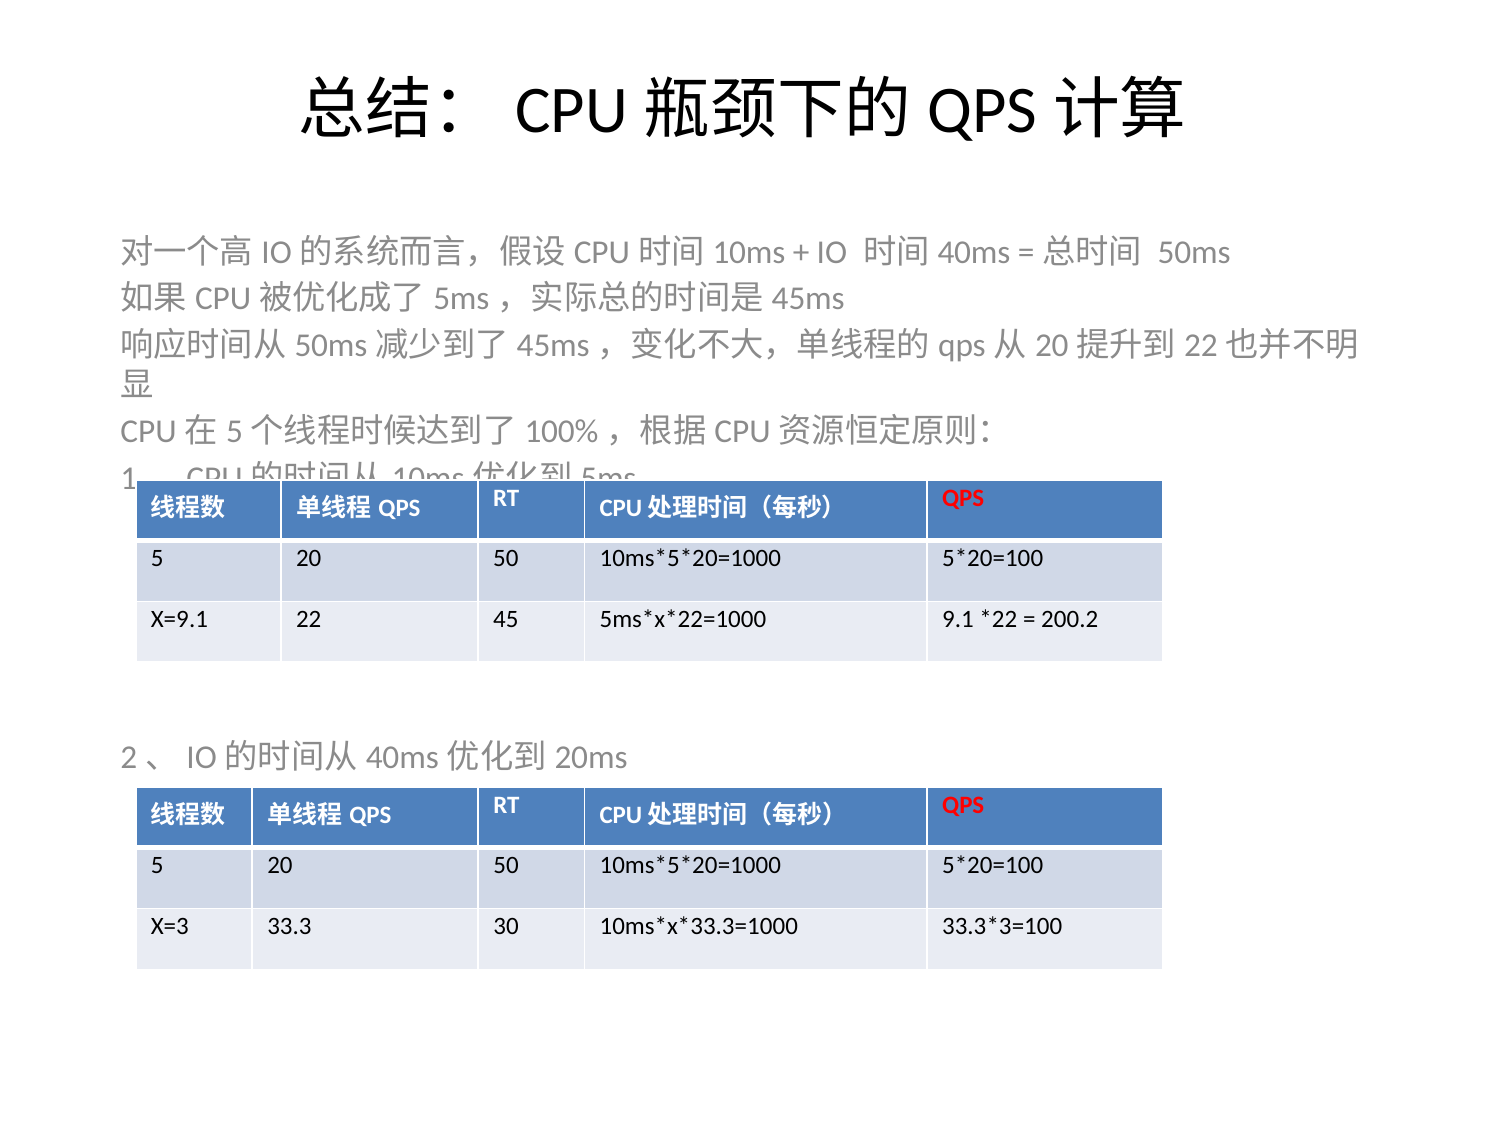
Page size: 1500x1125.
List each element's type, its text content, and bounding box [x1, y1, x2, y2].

table_header RT [479, 788, 584, 845]
table_cell 45 [479, 602, 584, 661]
table_cell 30 [479, 909, 584, 969]
table_header QPS [928, 788, 1162, 845]
table_cell 33.3 [253, 909, 477, 969]
table_cell 50 [479, 543, 584, 601]
table_cell 10ms*5*20=1000 [585, 850, 926, 908]
table_cell 10ms*x*33.3=1000 [585, 909, 926, 969]
table_cell 5*20=100 [928, 850, 1162, 908]
table_header 线程数 [137, 788, 251, 845]
table_cell 33.3*3=100 [928, 909, 1162, 969]
table_cell X=3 [137, 909, 251, 969]
subtitle 对一个高IO的系统而言，假设CPU时间10ms + IO 时间40ms =总时间 50ms 如果CPU被优化成了5ms，实际总的时间是45ms 响应时间从50ms减少到了45ms，变化不大，单线程的qps从20提升到22也并不明显 CPU在5个线程时候达到了100%，根据CPU资源恒定原则： 1、CPU的时间从10ms优化到5ms 2、IO的时间从40ms优化到20ms [105, 222, 1383, 985]
table_cell X=9.1 [137, 602, 280, 661]
title 总结：CPU瓶颈下的QPS计算 [105, 46, 1381, 164]
table_header CPU处理时间（每秒） [585, 481, 926, 538]
table_cell 5 [137, 543, 280, 601]
table_cell 10ms*5*20=1000 [585, 543, 926, 601]
table_header 线程数 [137, 481, 280, 538]
table_header CPU处理时间（每秒） [585, 788, 926, 845]
table_cell 20 [253, 850, 477, 908]
table_cell 22 [282, 602, 477, 661]
table_cell 5*20=100 [928, 543, 1162, 601]
table_cell 50 [479, 850, 584, 908]
table_cell 5ms*x*22=1000 [585, 602, 926, 661]
table_cell 20 [282, 543, 477, 601]
table_header QPS [928, 481, 1162, 538]
table_cell 9.1 *22 = 200.2 [928, 602, 1162, 661]
table_header RT [479, 481, 584, 538]
table_cell 5 [137, 850, 251, 908]
table_header 单线程QPS [253, 788, 477, 845]
table_header 单线程QPS [282, 481, 477, 538]
